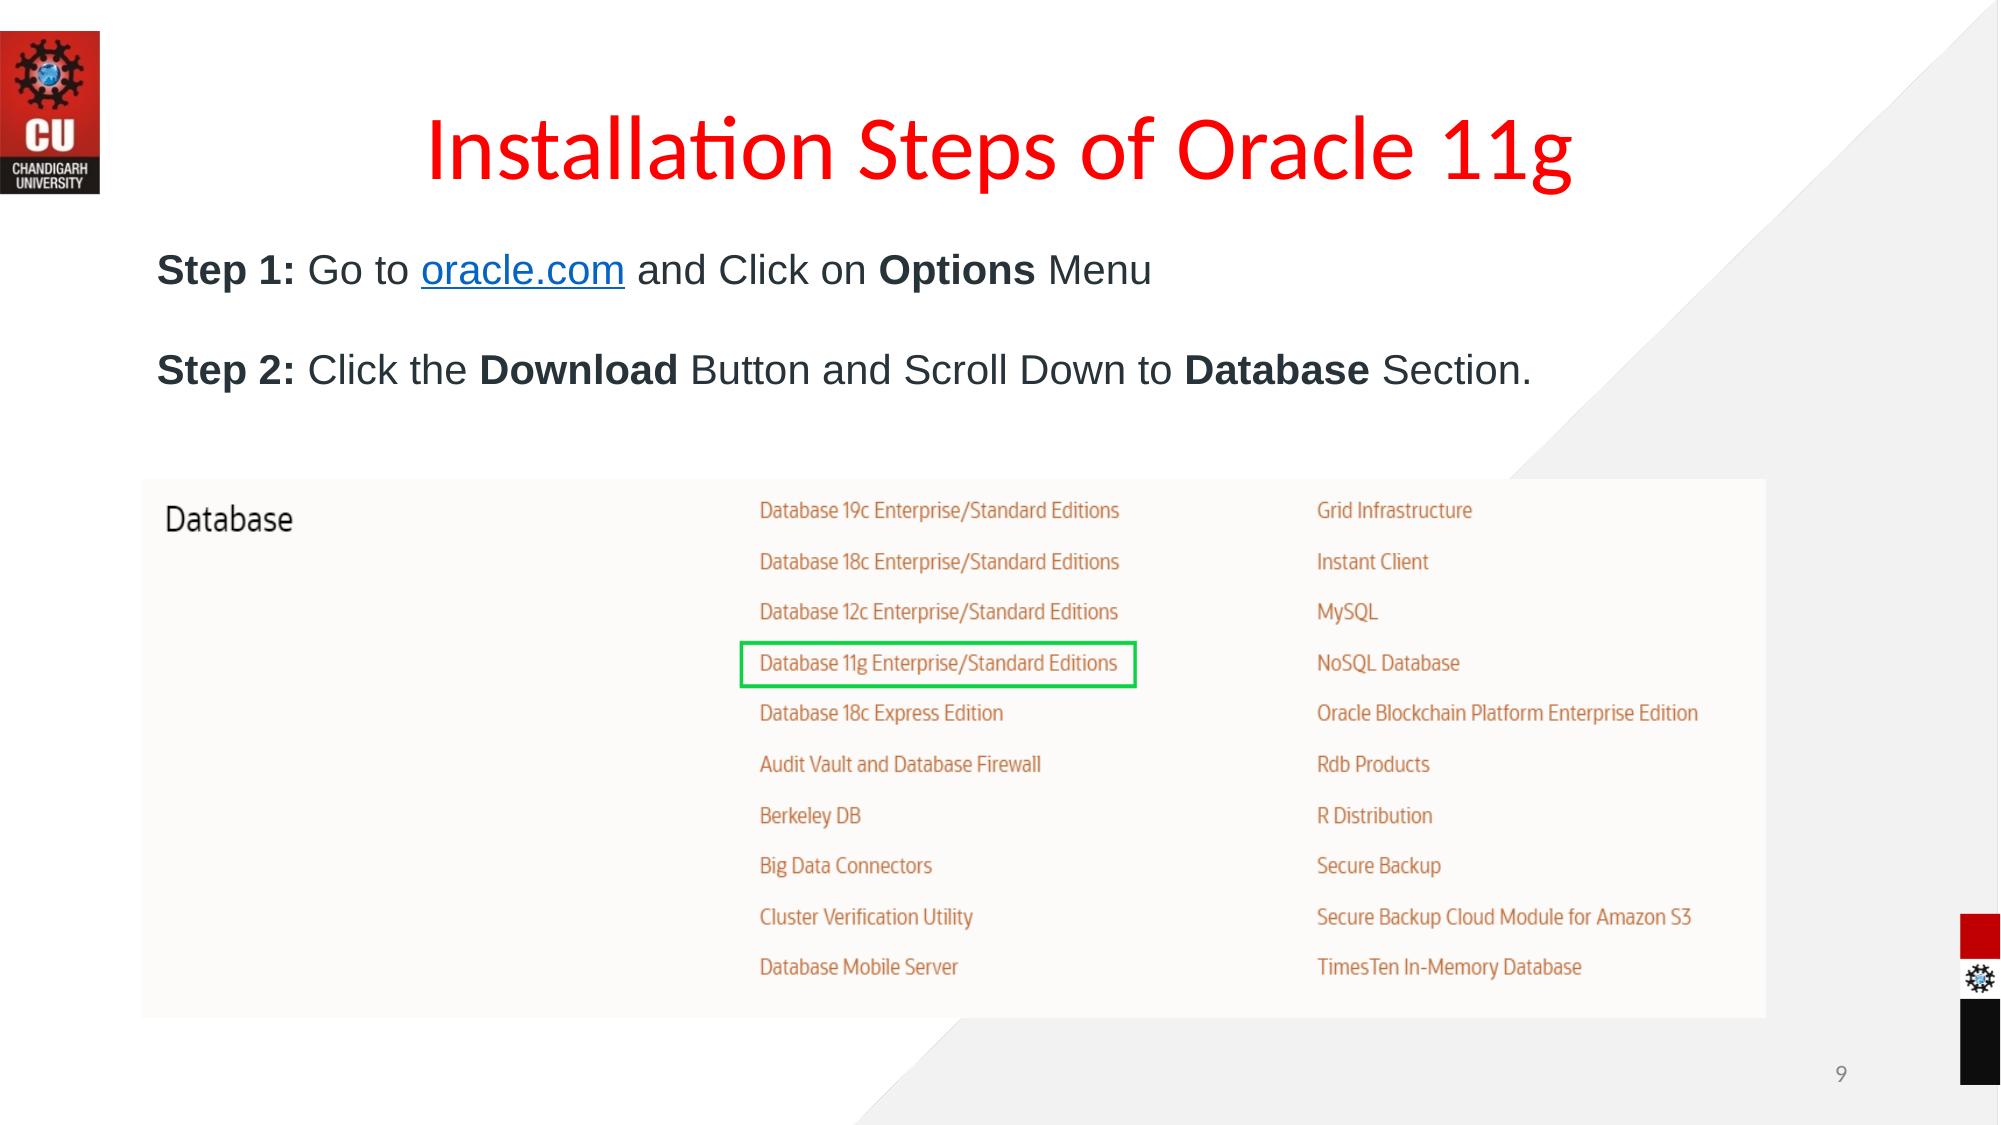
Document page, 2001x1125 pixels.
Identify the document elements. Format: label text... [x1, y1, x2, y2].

title Installation Steps of Oracle 11g [137, 59, 1863, 241]
text_box Step 1: Go to oracle.com and Click on Options Menu Step 2: Click the Download Button and Scroll Down to Database Section. [141, 227, 1606, 479]
picture [0, 0, 2001, 1125]
slide_number ‹#› [1412, 1042, 1863, 1103]
